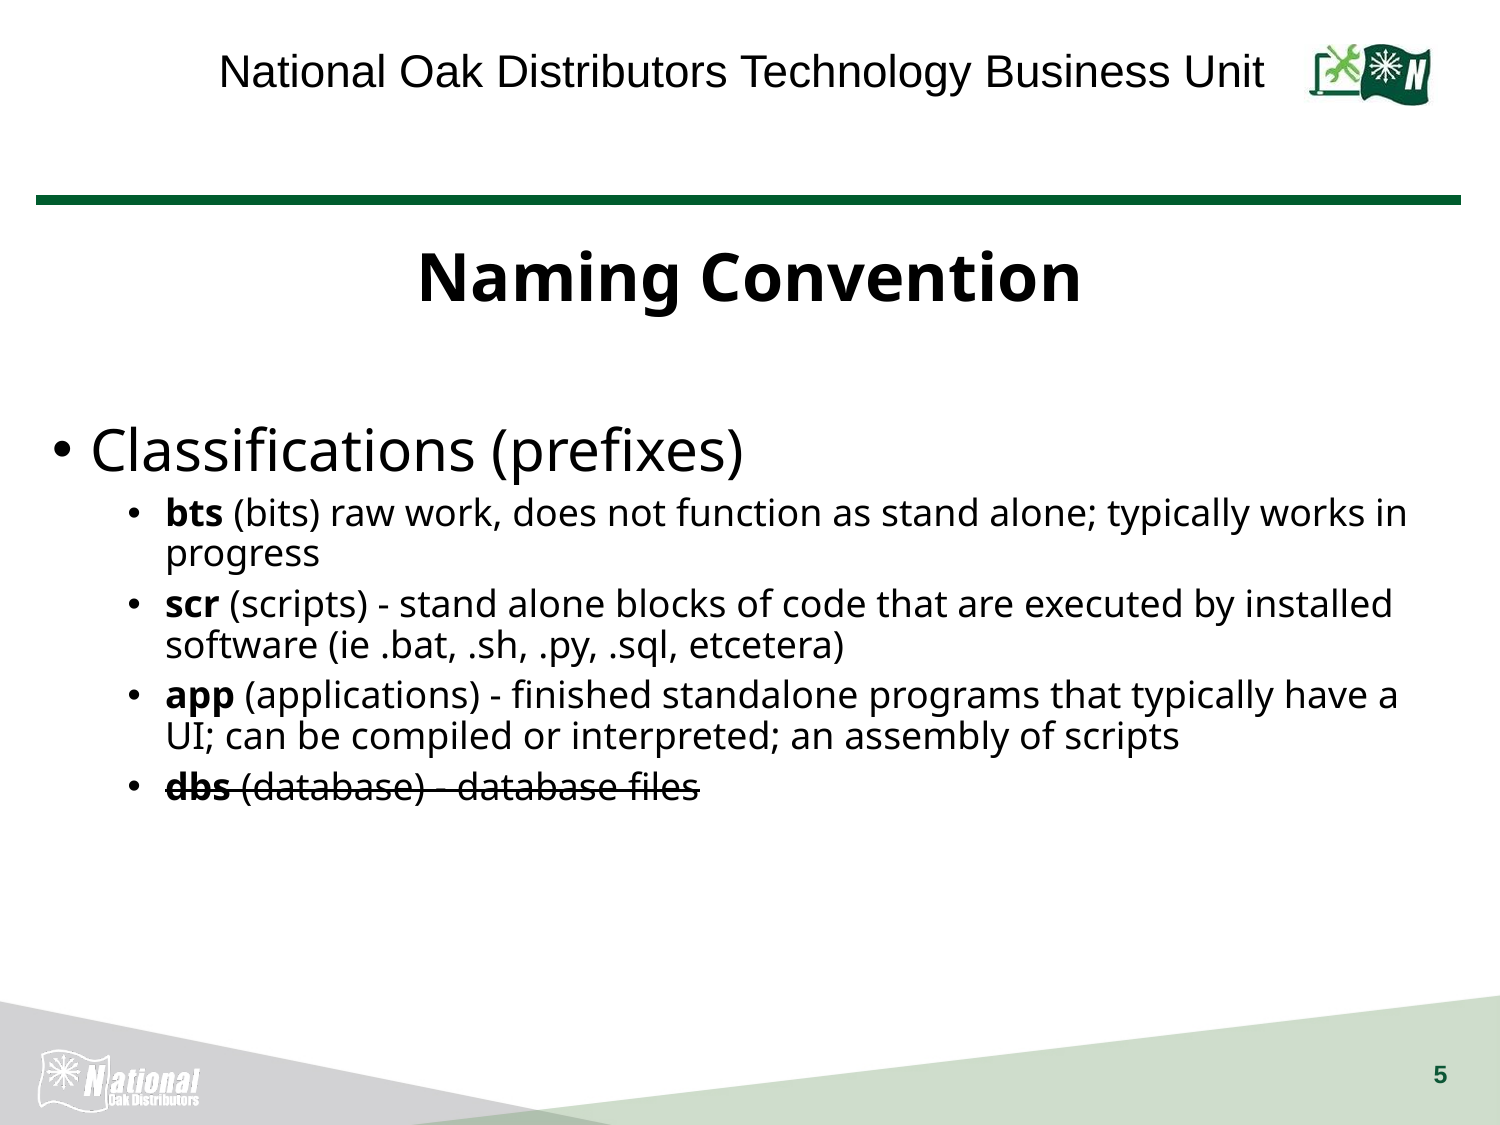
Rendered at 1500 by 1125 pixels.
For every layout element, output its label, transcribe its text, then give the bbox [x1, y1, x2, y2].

slide_number 5 [1125, 1043, 1463, 1104]
title National Oak Distributors Technology Business Unit [36, 36, 1462, 108]
picture [0, 0, 1500, 1125]
list Naming Convention Classifications (prefixes) bts (bits) raw work, does not function as stand alone; typically works in progress scr (scripts) - stand alone blocks of code that are executed by installed software (ie .bat, .sh, .py, .sql, etcetera) app (applications) - finished standalone programs that typically have a UI; can be compiled or interpreted; an assembly of scripts dbs (database) - database files [37, 236, 1463, 1025]
